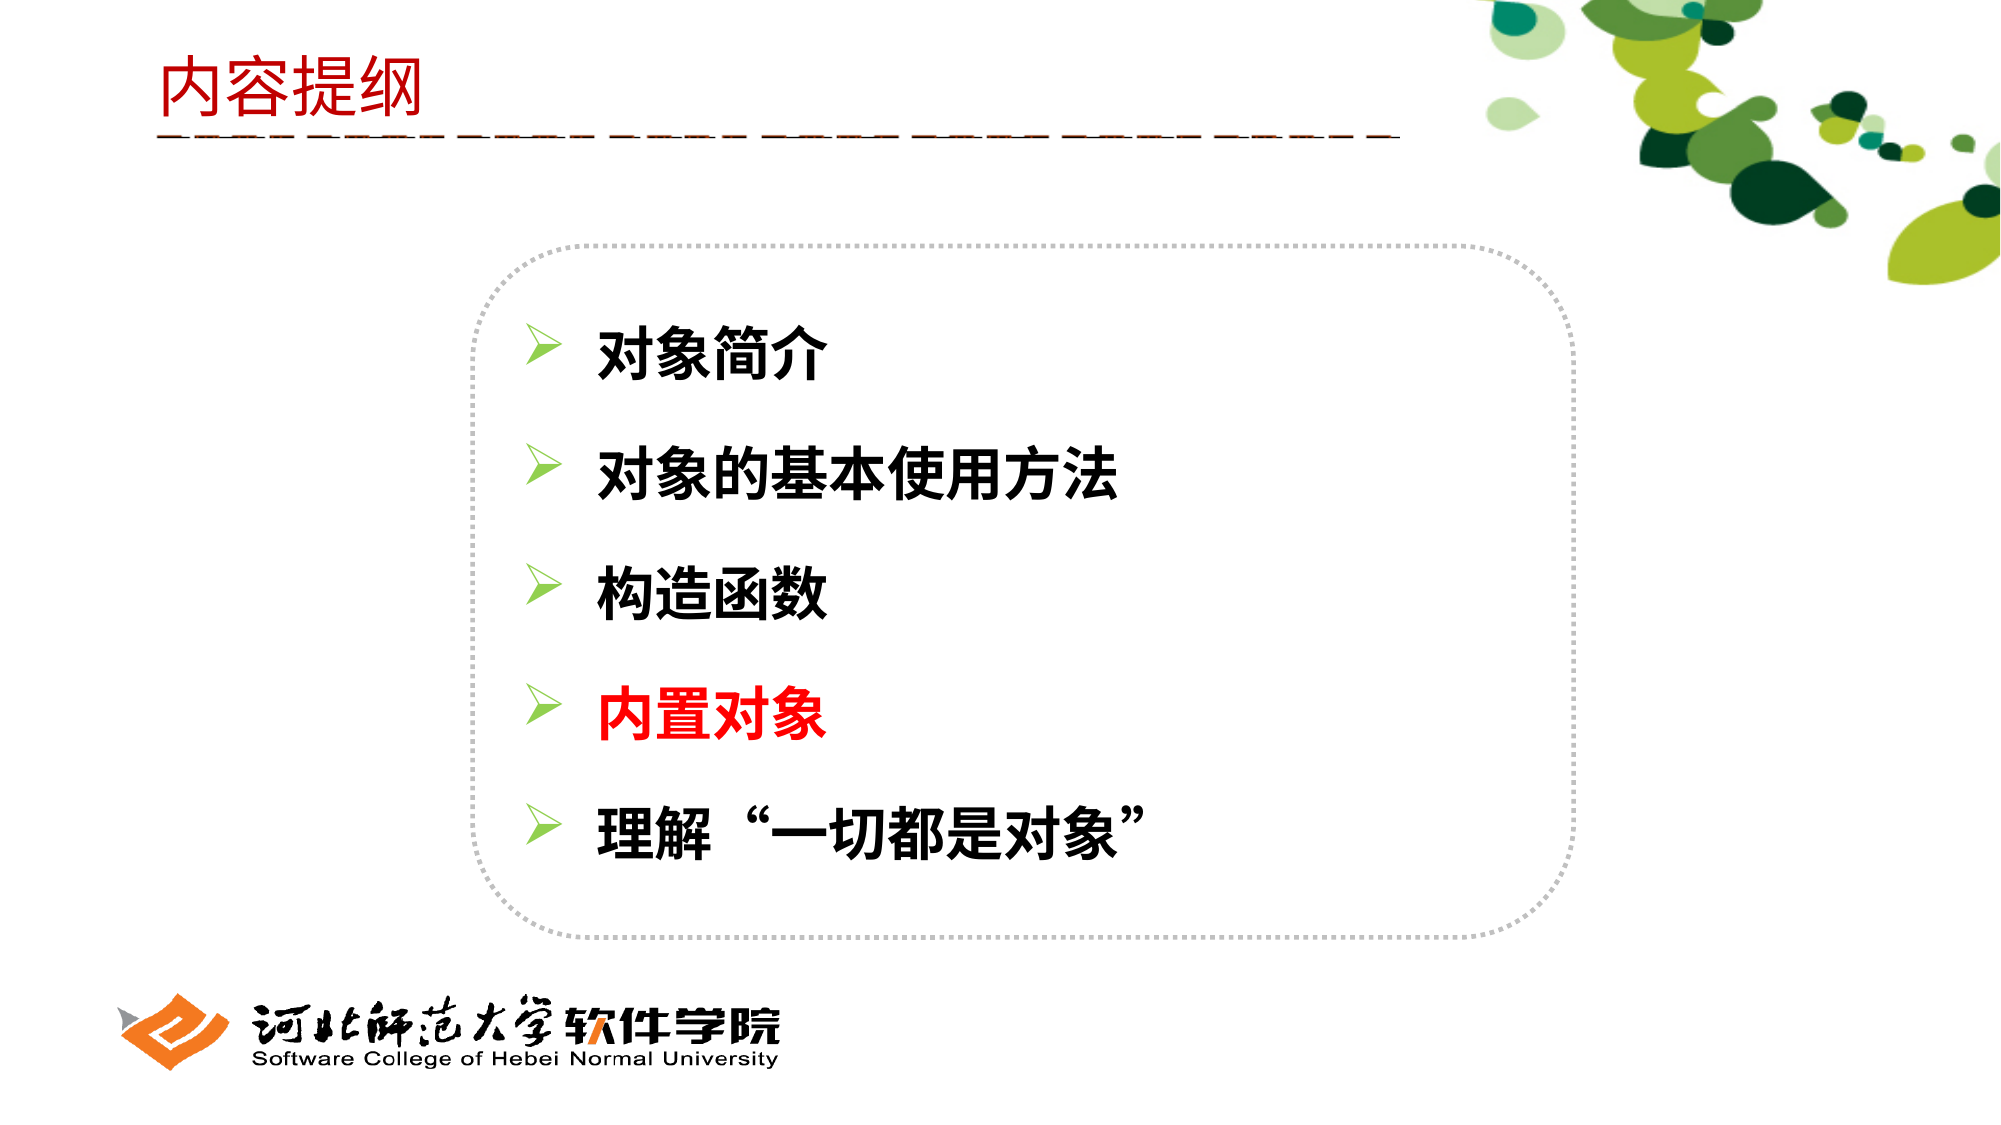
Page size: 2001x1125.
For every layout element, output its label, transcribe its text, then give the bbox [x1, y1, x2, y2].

text_box 内容提纲 [143, 37, 495, 133]
picture [0, 0, 2001, 1125]
text_box 对象简介 对象的基本使用方法 构造函数 内置对象 理解“一切都是对象” [472, 246, 1574, 938]
